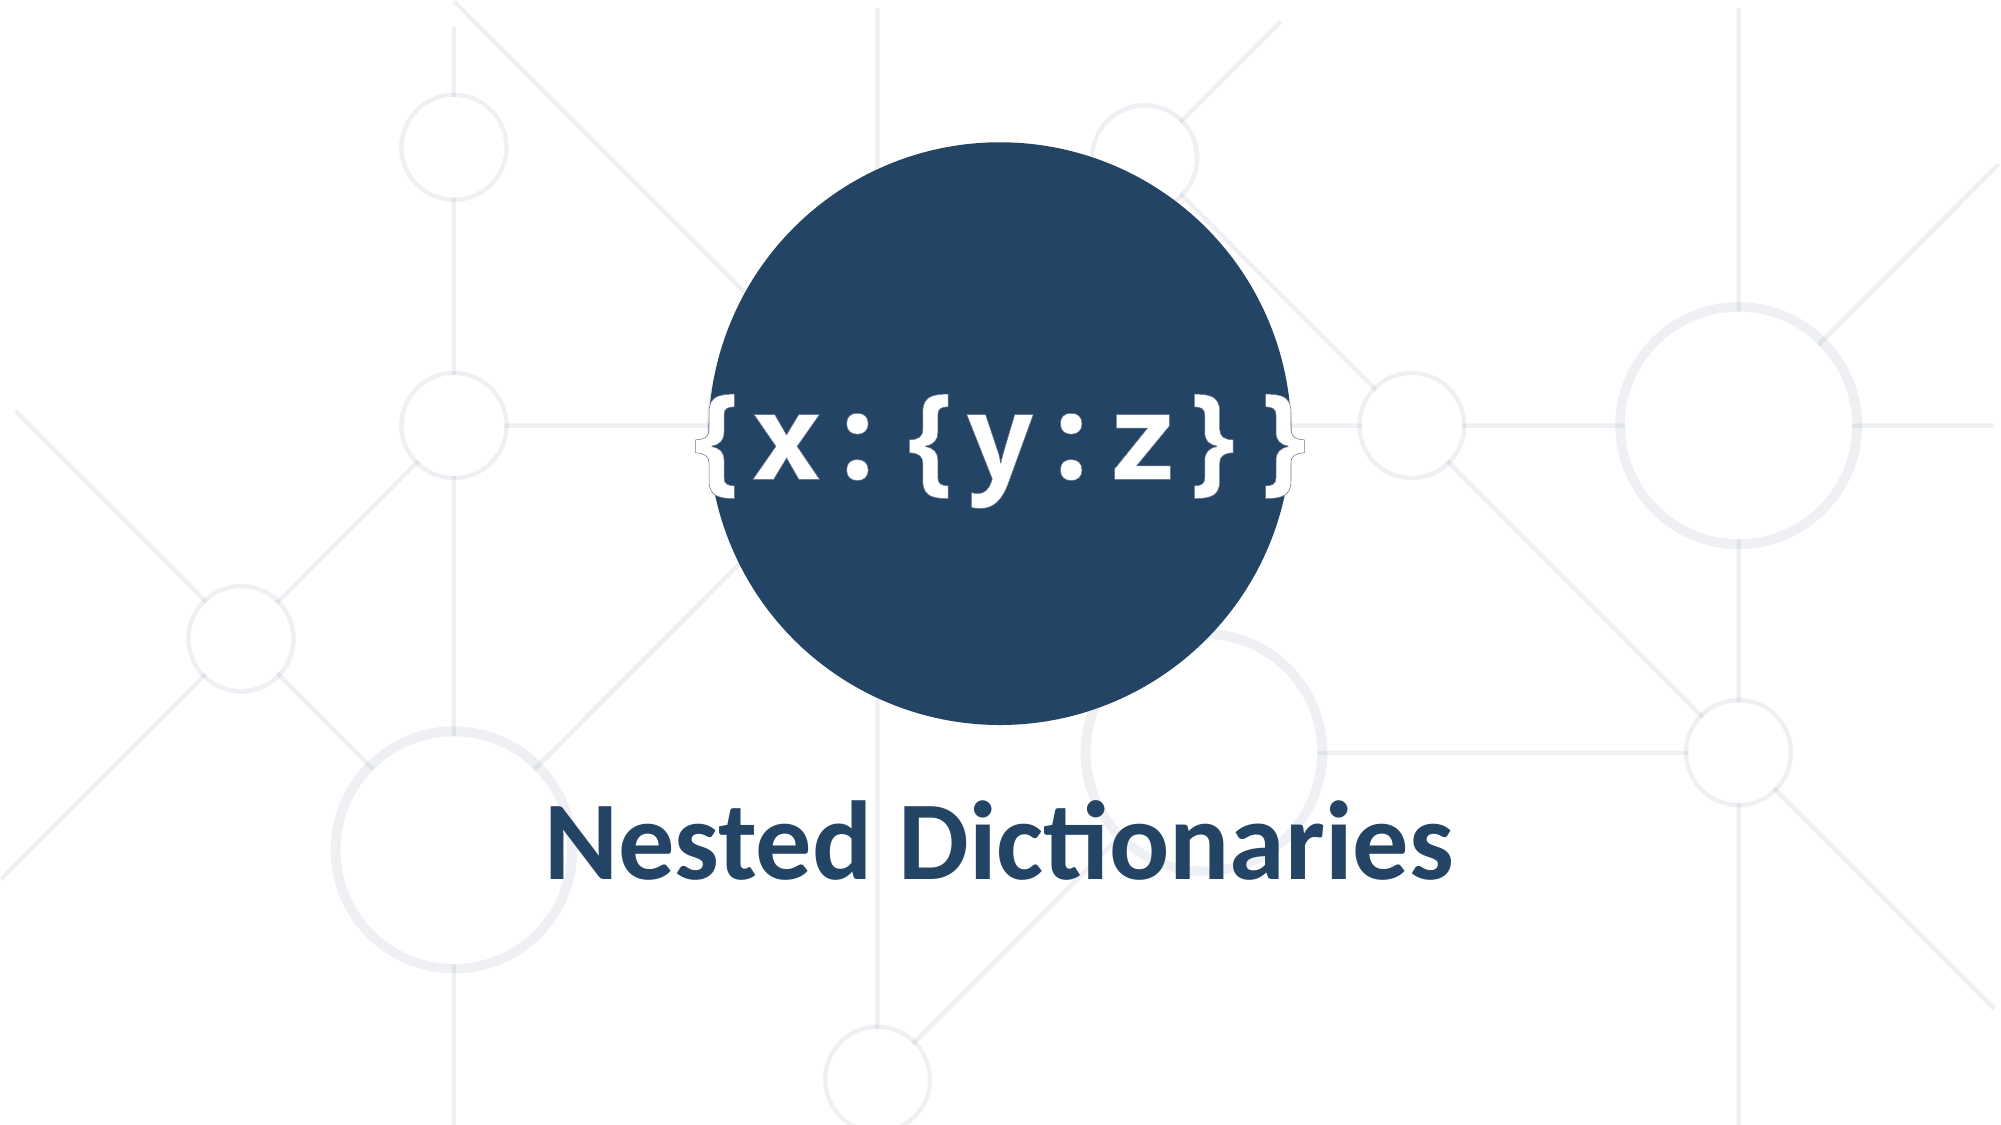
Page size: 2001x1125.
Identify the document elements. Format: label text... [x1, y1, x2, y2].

text_box {x:{y:z}} [664, 353, 1336, 511]
title Nested Dictionaries [100, 771, 1900, 898]
